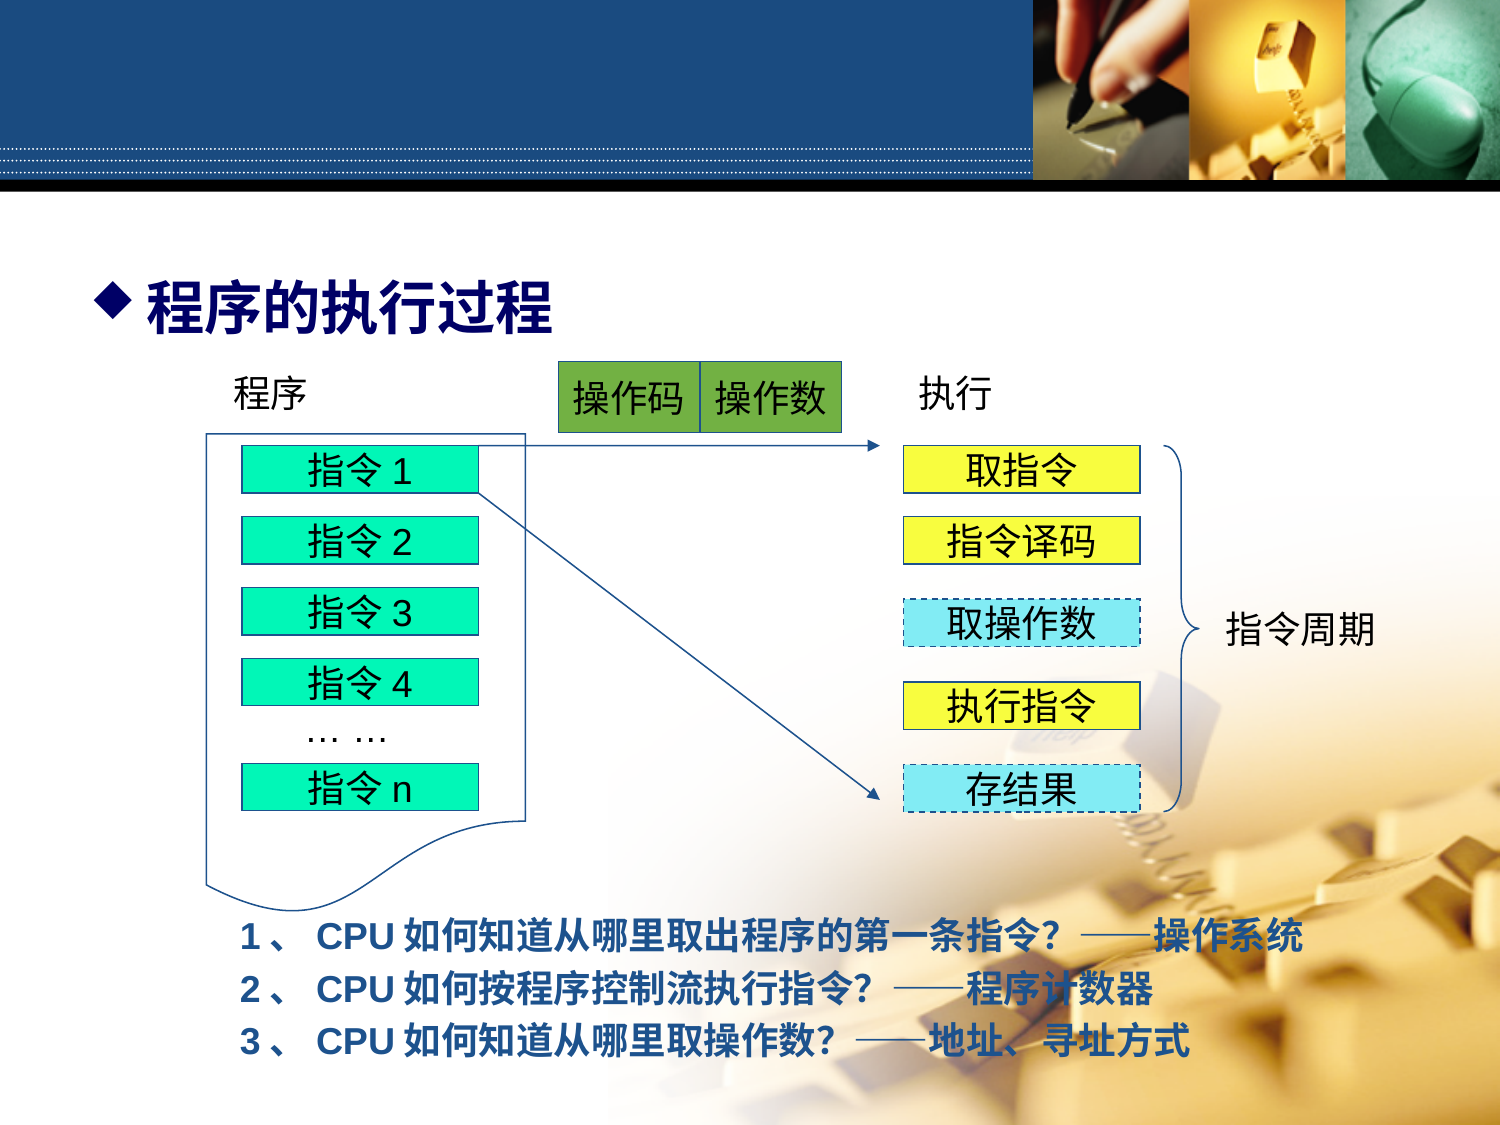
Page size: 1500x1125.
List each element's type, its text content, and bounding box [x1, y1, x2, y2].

text_box 指令3 [242, 587, 479, 635]
text_box 指令译码 [903, 516, 1140, 564]
text_box [206, 433, 526, 904]
text_box [478, 492, 880, 800]
picture [1033, 0, 1500, 180]
text_box 指令1 [242, 445, 479, 493]
picture [608, 496, 1500, 1125]
text_box [478, 439, 880, 452]
list 程序的执行过程 [74, 249, 1451, 1038]
text_box … … [289, 705, 443, 751]
text_box 取操作数 [903, 599, 1140, 647]
text_box 1、CPU如何知道从哪里取出程序的第一条指令？——操作系统 2、CPU如何按程序控制流执行指令？——程序计数器 3、CPU如何知道从哪里取操作数？——地址、寻址方式 [225, 904, 1419, 1070]
text_box 指令周期 [1210, 599, 1391, 659]
text_box 执行指令 [903, 682, 1140, 730]
text_box 指令4 [242, 658, 479, 706]
text_box [1163, 445, 1199, 812]
text_box 执行 [903, 362, 1022, 423]
text_box 指令2 [242, 516, 479, 564]
text_box 操作码 [558, 361, 699, 433]
text_box 操作数 [699, 361, 842, 433]
text_box 存结果 [903, 764, 1140, 812]
text_box 指令n [242, 763, 479, 811]
text_box 程序 [218, 362, 337, 423]
text_box 取指令 [903, 445, 1140, 493]
